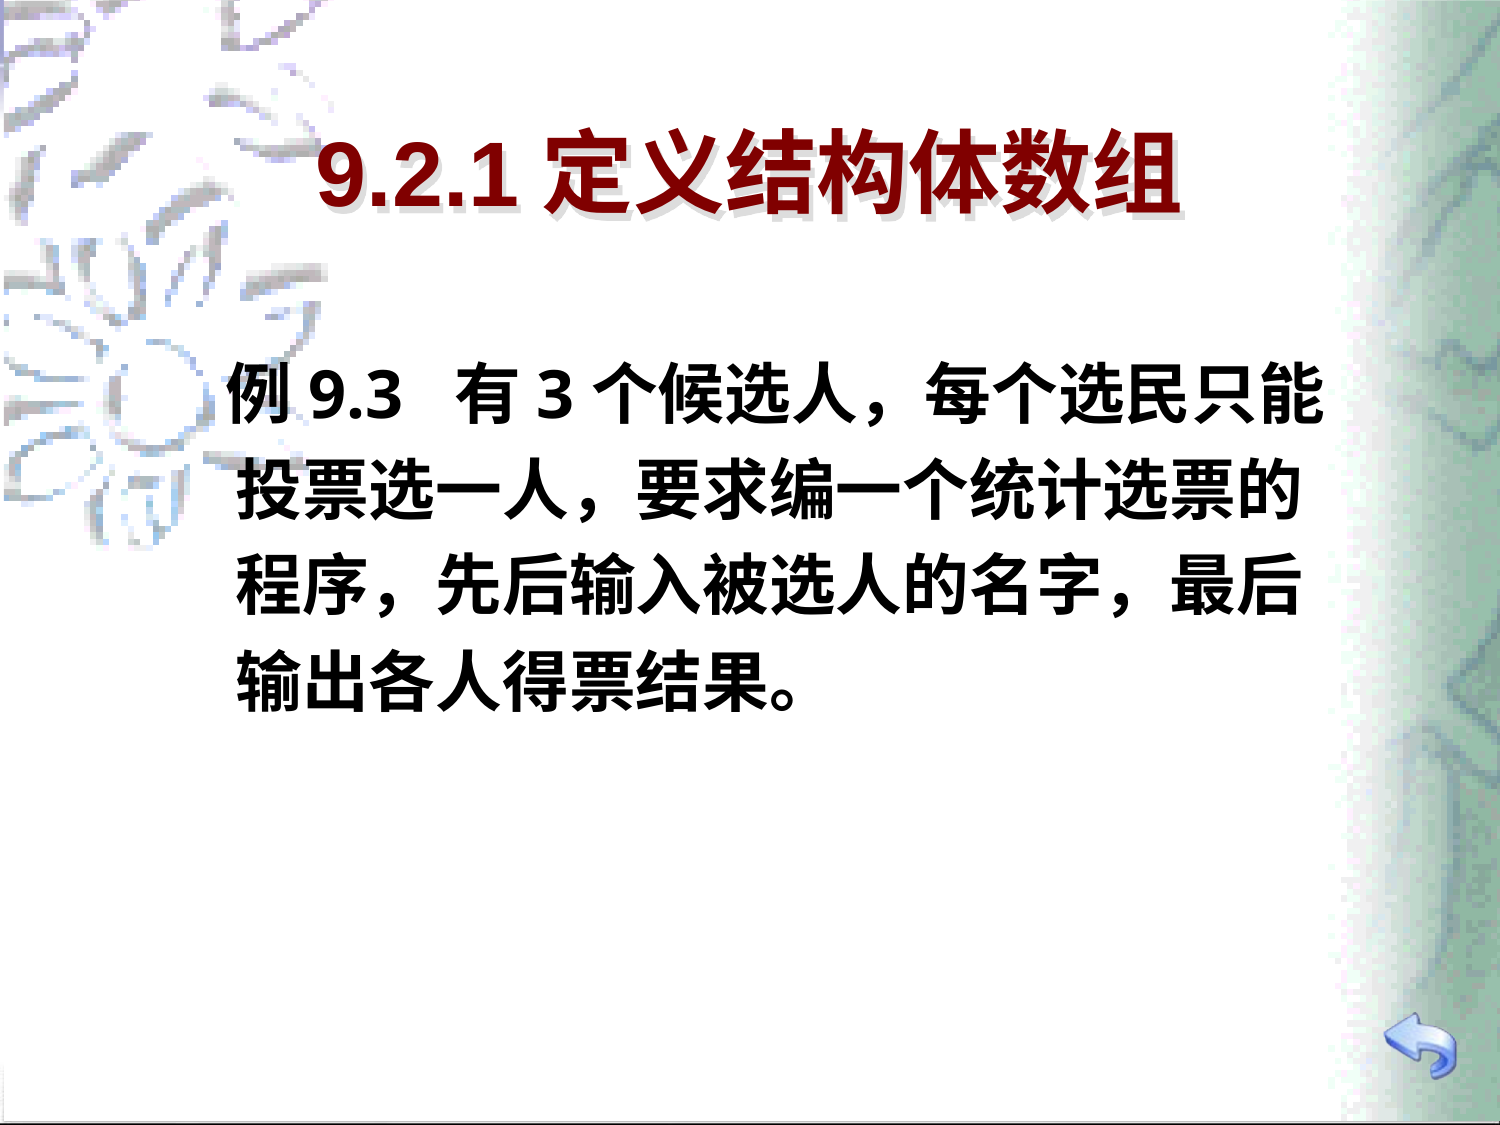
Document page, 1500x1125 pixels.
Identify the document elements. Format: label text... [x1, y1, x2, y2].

title 9.2.1定义结构体数组 [23, 107, 1477, 234]
list 例9.3 有3个候选人，每个选民只能投票选一人，要求编一个统计选票的程序，先后输入被选人的名字，最后输出各人得票结果。 [164, 328, 1383, 786]
picture [0, 0, 1500, 1125]
